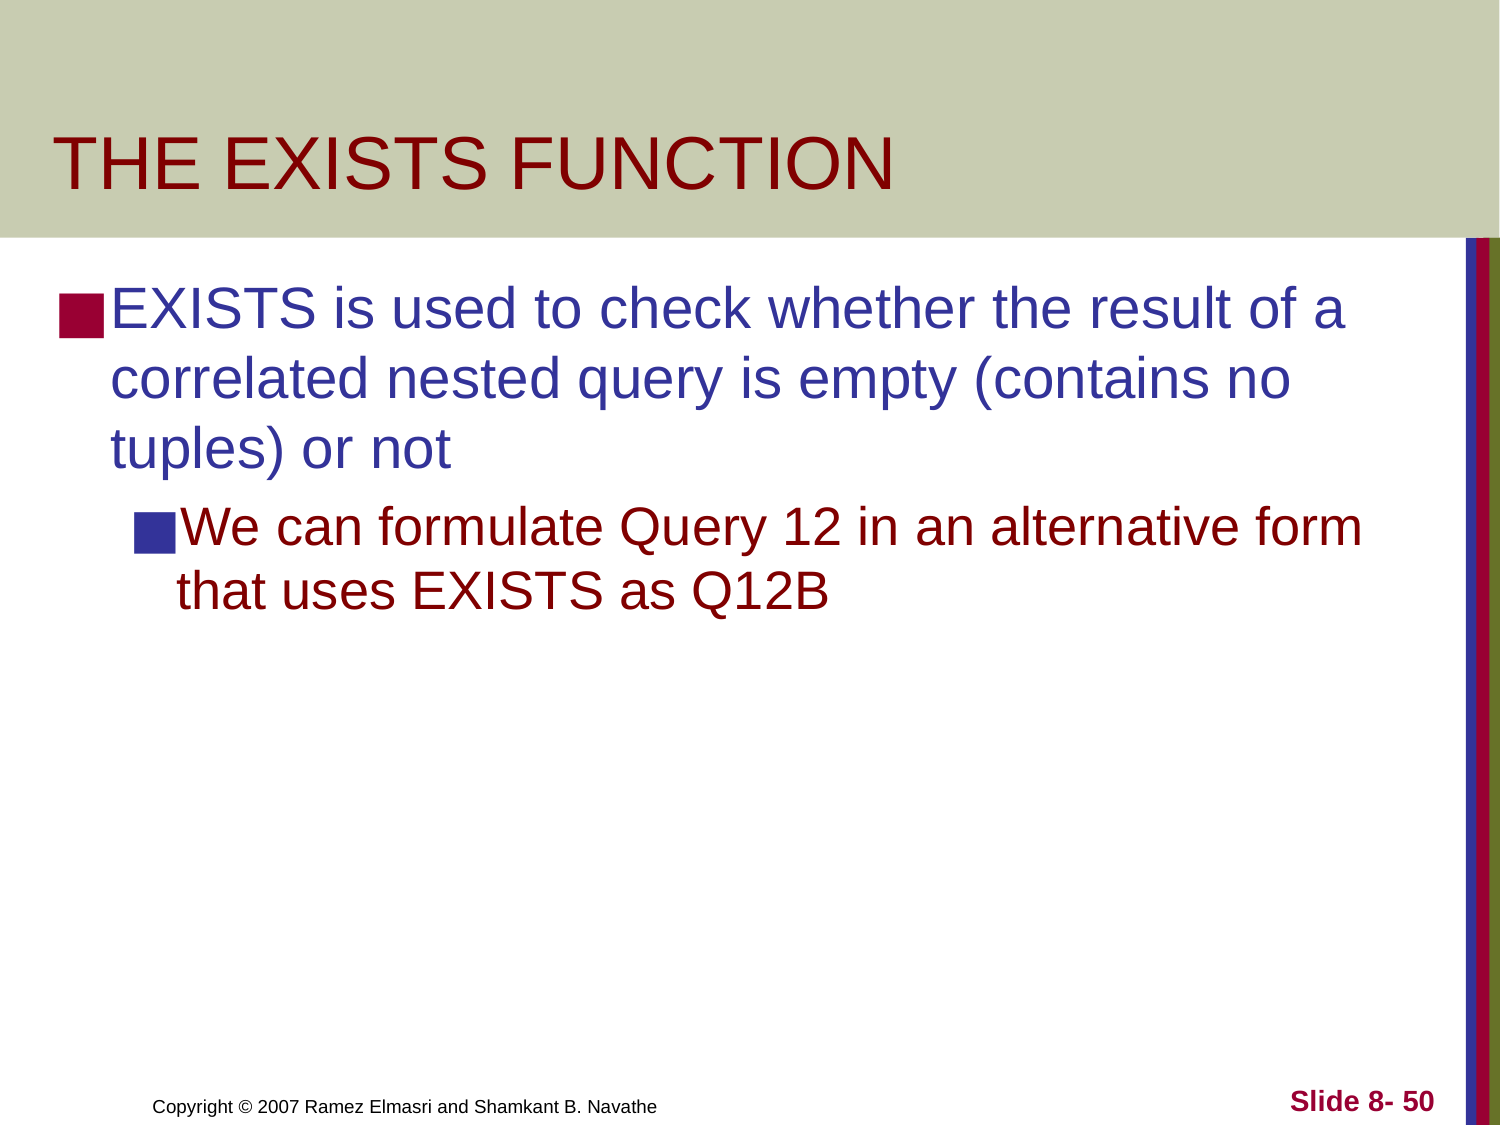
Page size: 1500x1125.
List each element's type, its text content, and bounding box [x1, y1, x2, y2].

list EXISTS is used to check whether the result of a correlated nested query is empty (contains no tuples) or not We can formulate Query 12 in an alternative form that uses EXISTS as Q12B [39, 262, 1400, 1013]
title THE EXISTS FUNCTION [37, 49, 1317, 213]
text_box Slide 8- ‹#› [1137, 1049, 1450, 1125]
